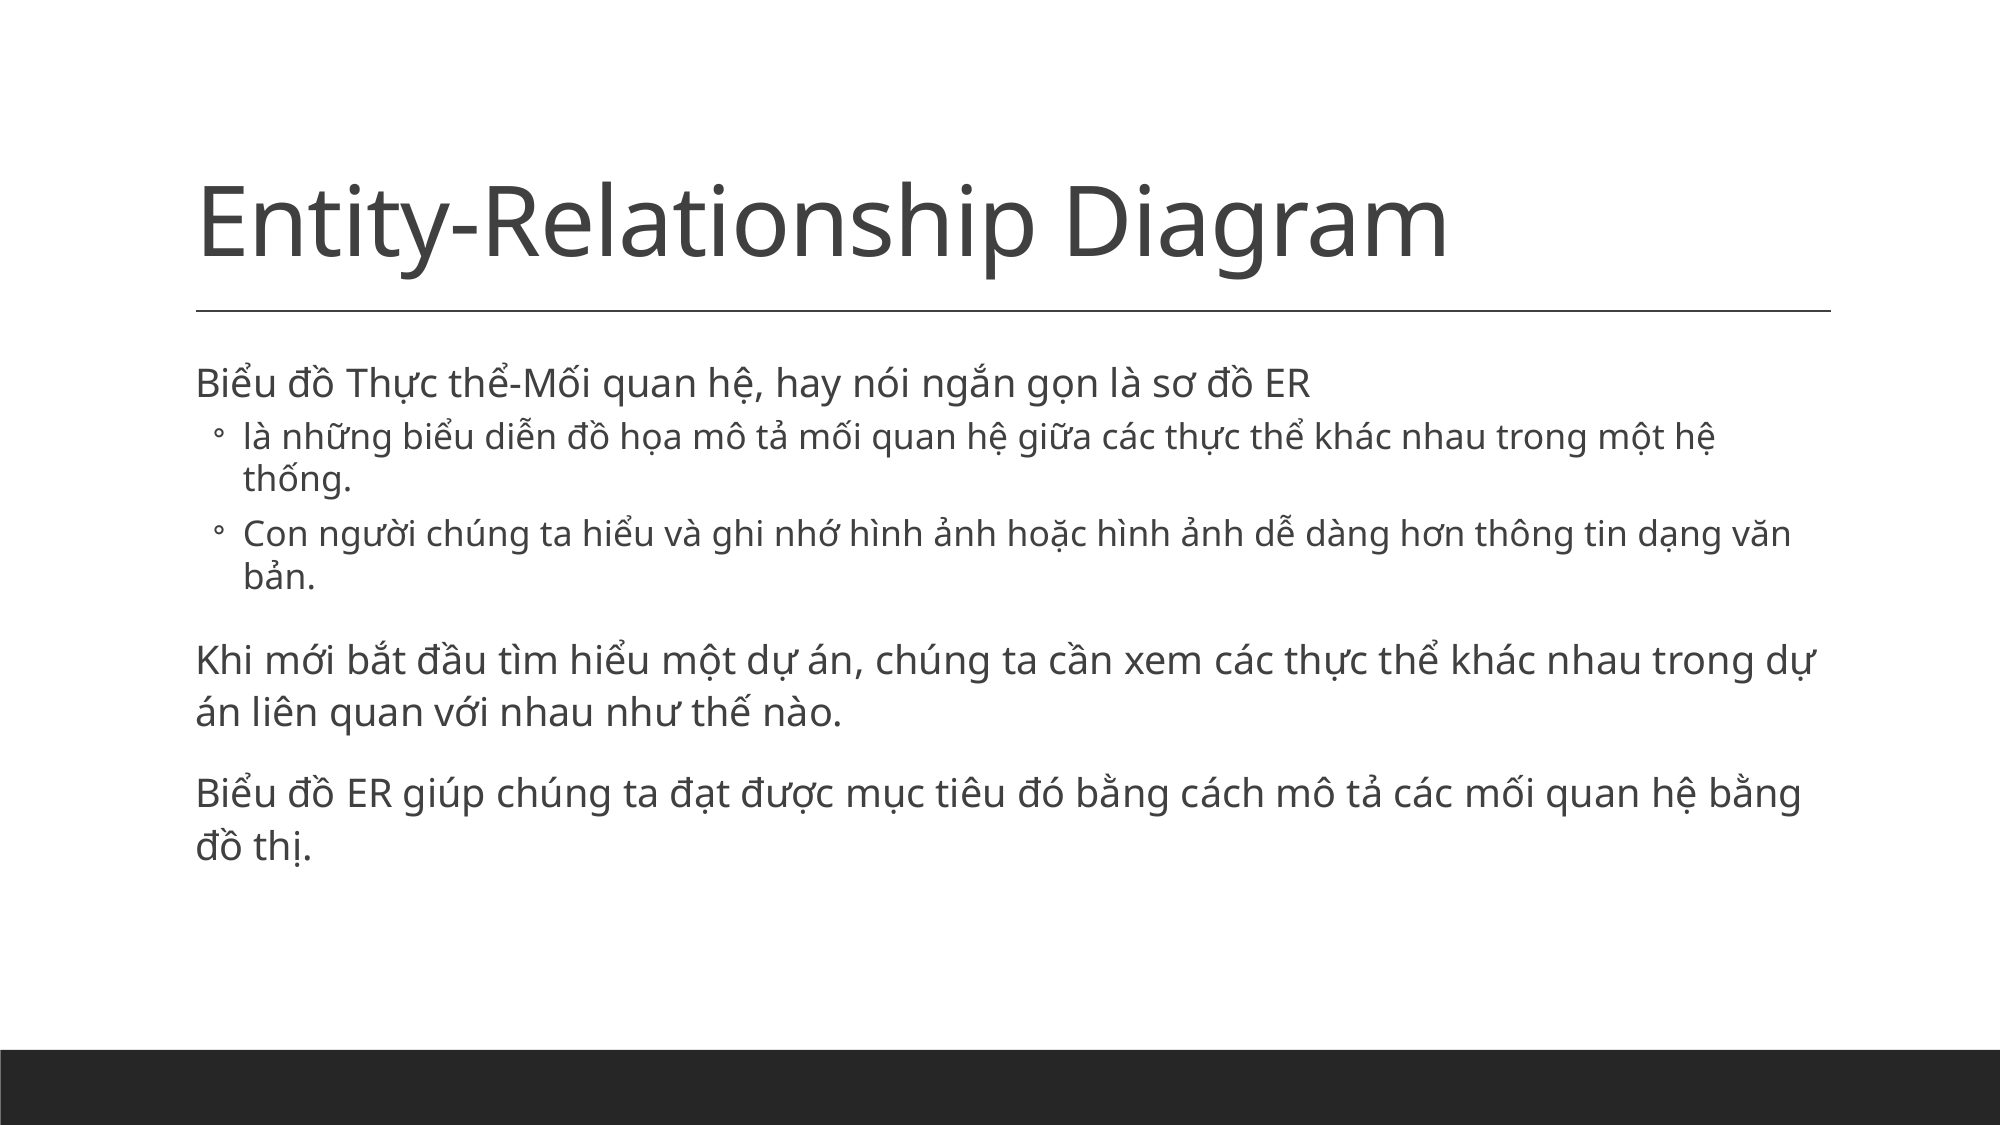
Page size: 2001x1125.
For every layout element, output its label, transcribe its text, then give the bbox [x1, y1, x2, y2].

list Biểu đồ Thực thể-Mối quan hệ, hay nói ngắn gọn là sơ đồ ER là những biểu diễn đồ họa mô tả mối quan hệ giữa các thực thể khác nhau trong một hệ thống. Con người chúng ta hiểu và ghi nhớ hình ảnh hoặc hình ảnh dễ dàng hơn thông tin dạng văn bản. Khi mới bắt đầu tìm hiểu một dự án, chúng ta cần xem các thực thể khác nhau trong dự án liên quan với nhau như thế nào. Biểu đồ ER giúp chúng ta đạt được mục tiêu đó bằng cách mô tả các mối quan hệ bằng đồ thị. [180, 345, 1830, 963]
title Entity-Relationship Diagram [180, 47, 1830, 285]
